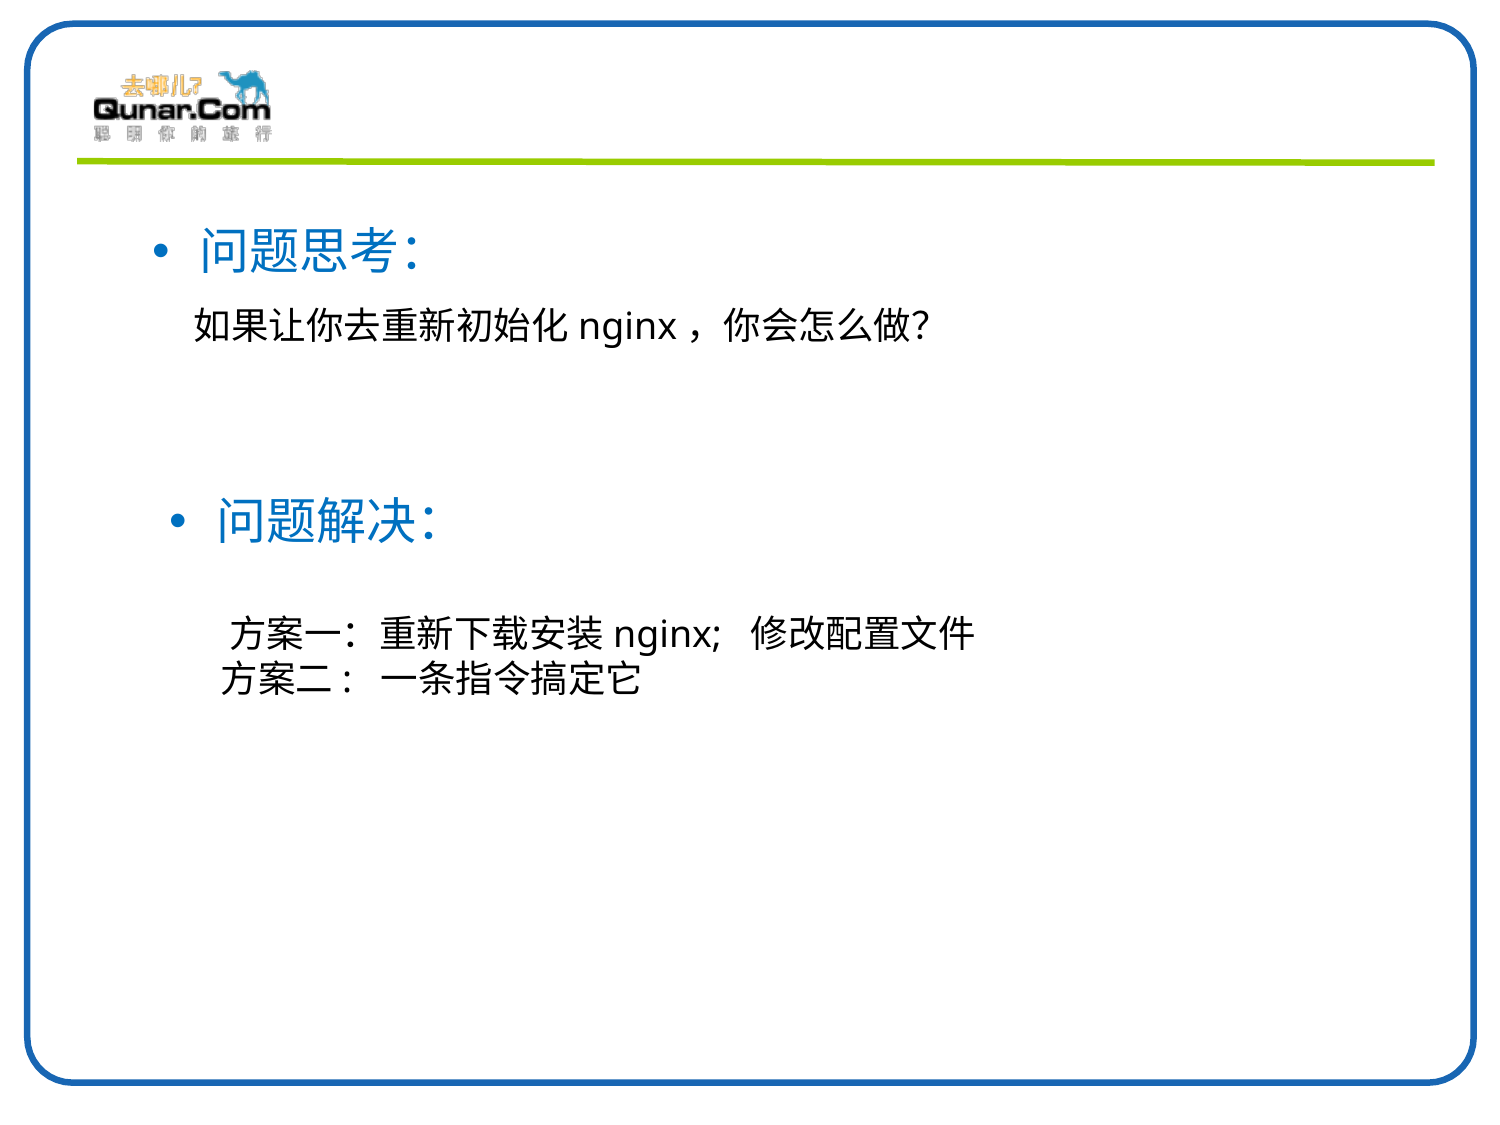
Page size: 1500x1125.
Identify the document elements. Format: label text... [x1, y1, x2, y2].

text_box 如果让你去重新初始化nginx，你会怎么做？ [161, 294, 964, 355]
text_box 问题思考： [137, 212, 1365, 288]
picture [93, 70, 272, 142]
text_box 问题解决： 方案一：重新下载安装nginx; 修改配置文件 方案二: 一条指令搞定它 [154, 482, 1381, 708]
